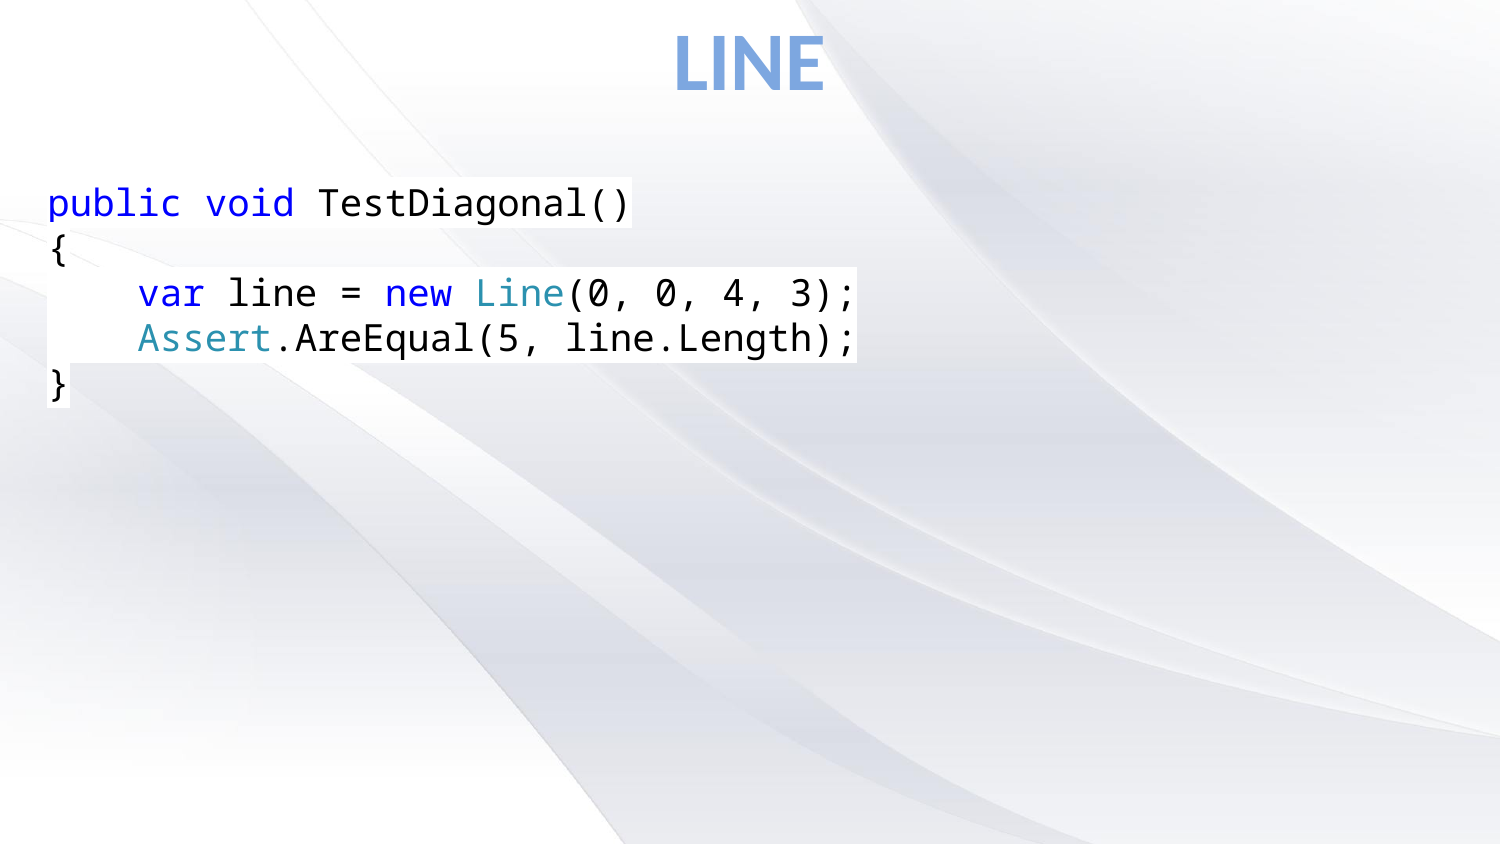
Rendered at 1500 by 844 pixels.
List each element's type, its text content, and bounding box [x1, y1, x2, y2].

picture [0, 147, 1500, 844]
title Line [0, 0, 1500, 147]
text_box public void TestDiagonal() { var line = new Line(0, 0, 4, 3); Assert.AreEqual(5, line.Length); } [32, 171, 873, 412]
